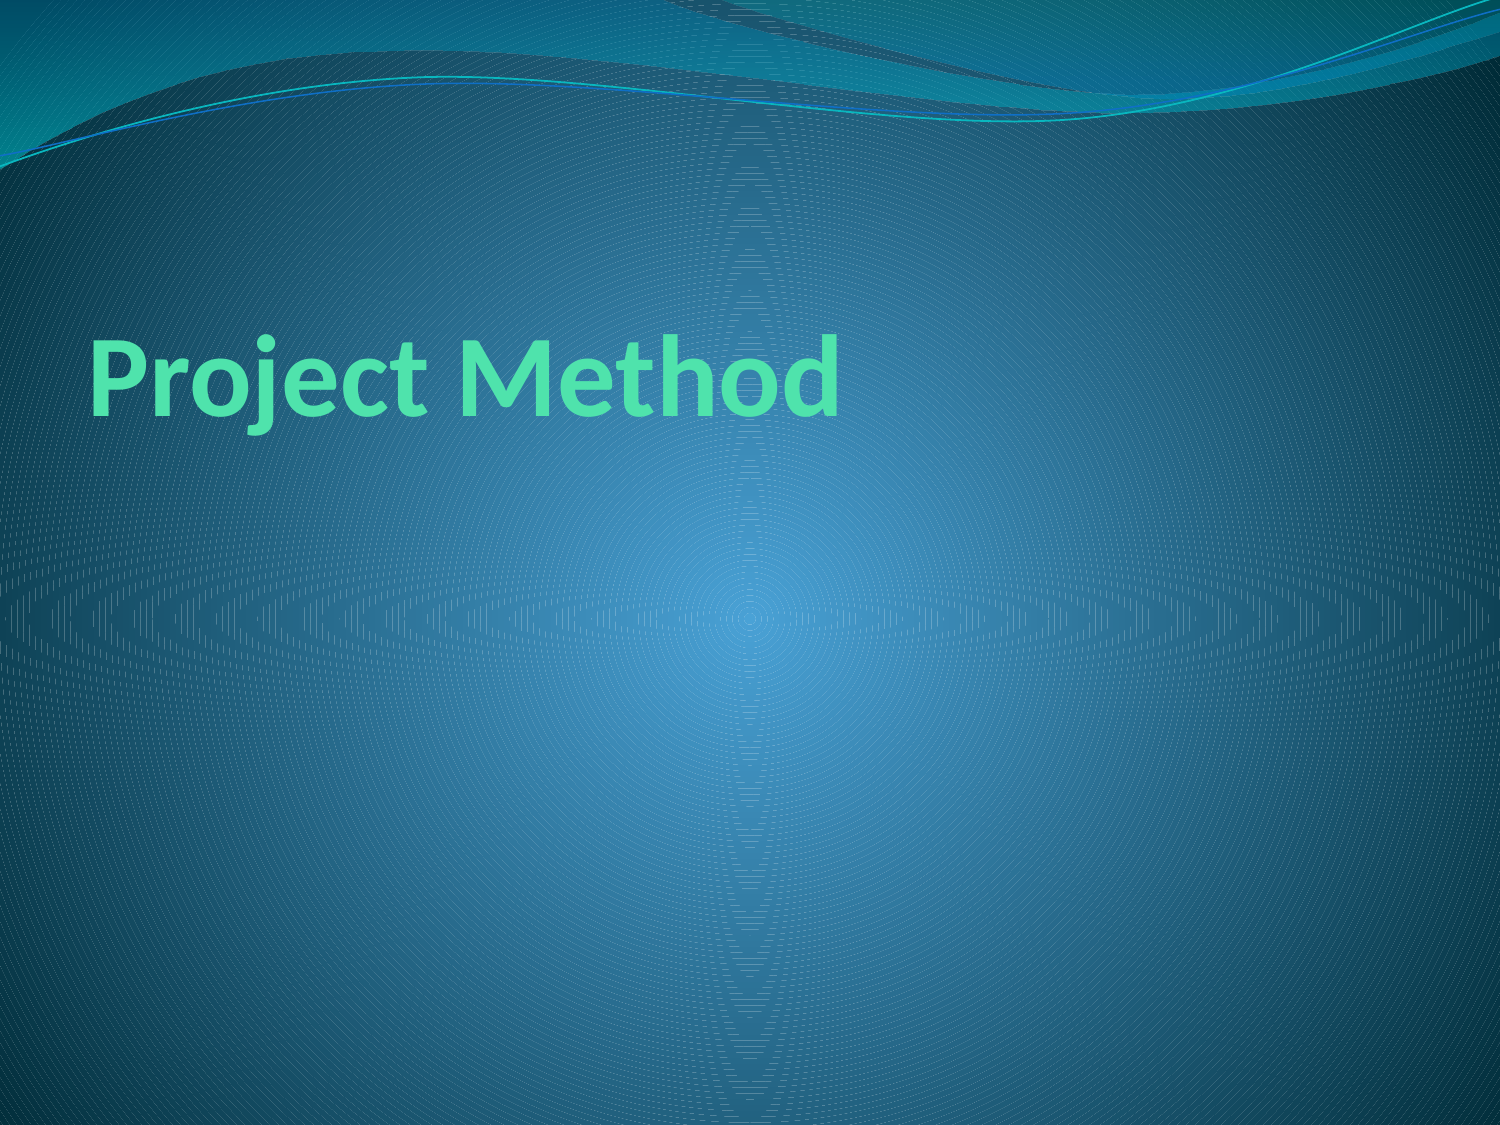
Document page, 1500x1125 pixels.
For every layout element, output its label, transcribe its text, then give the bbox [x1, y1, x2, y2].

title Project Method [86, 216, 1362, 440]
